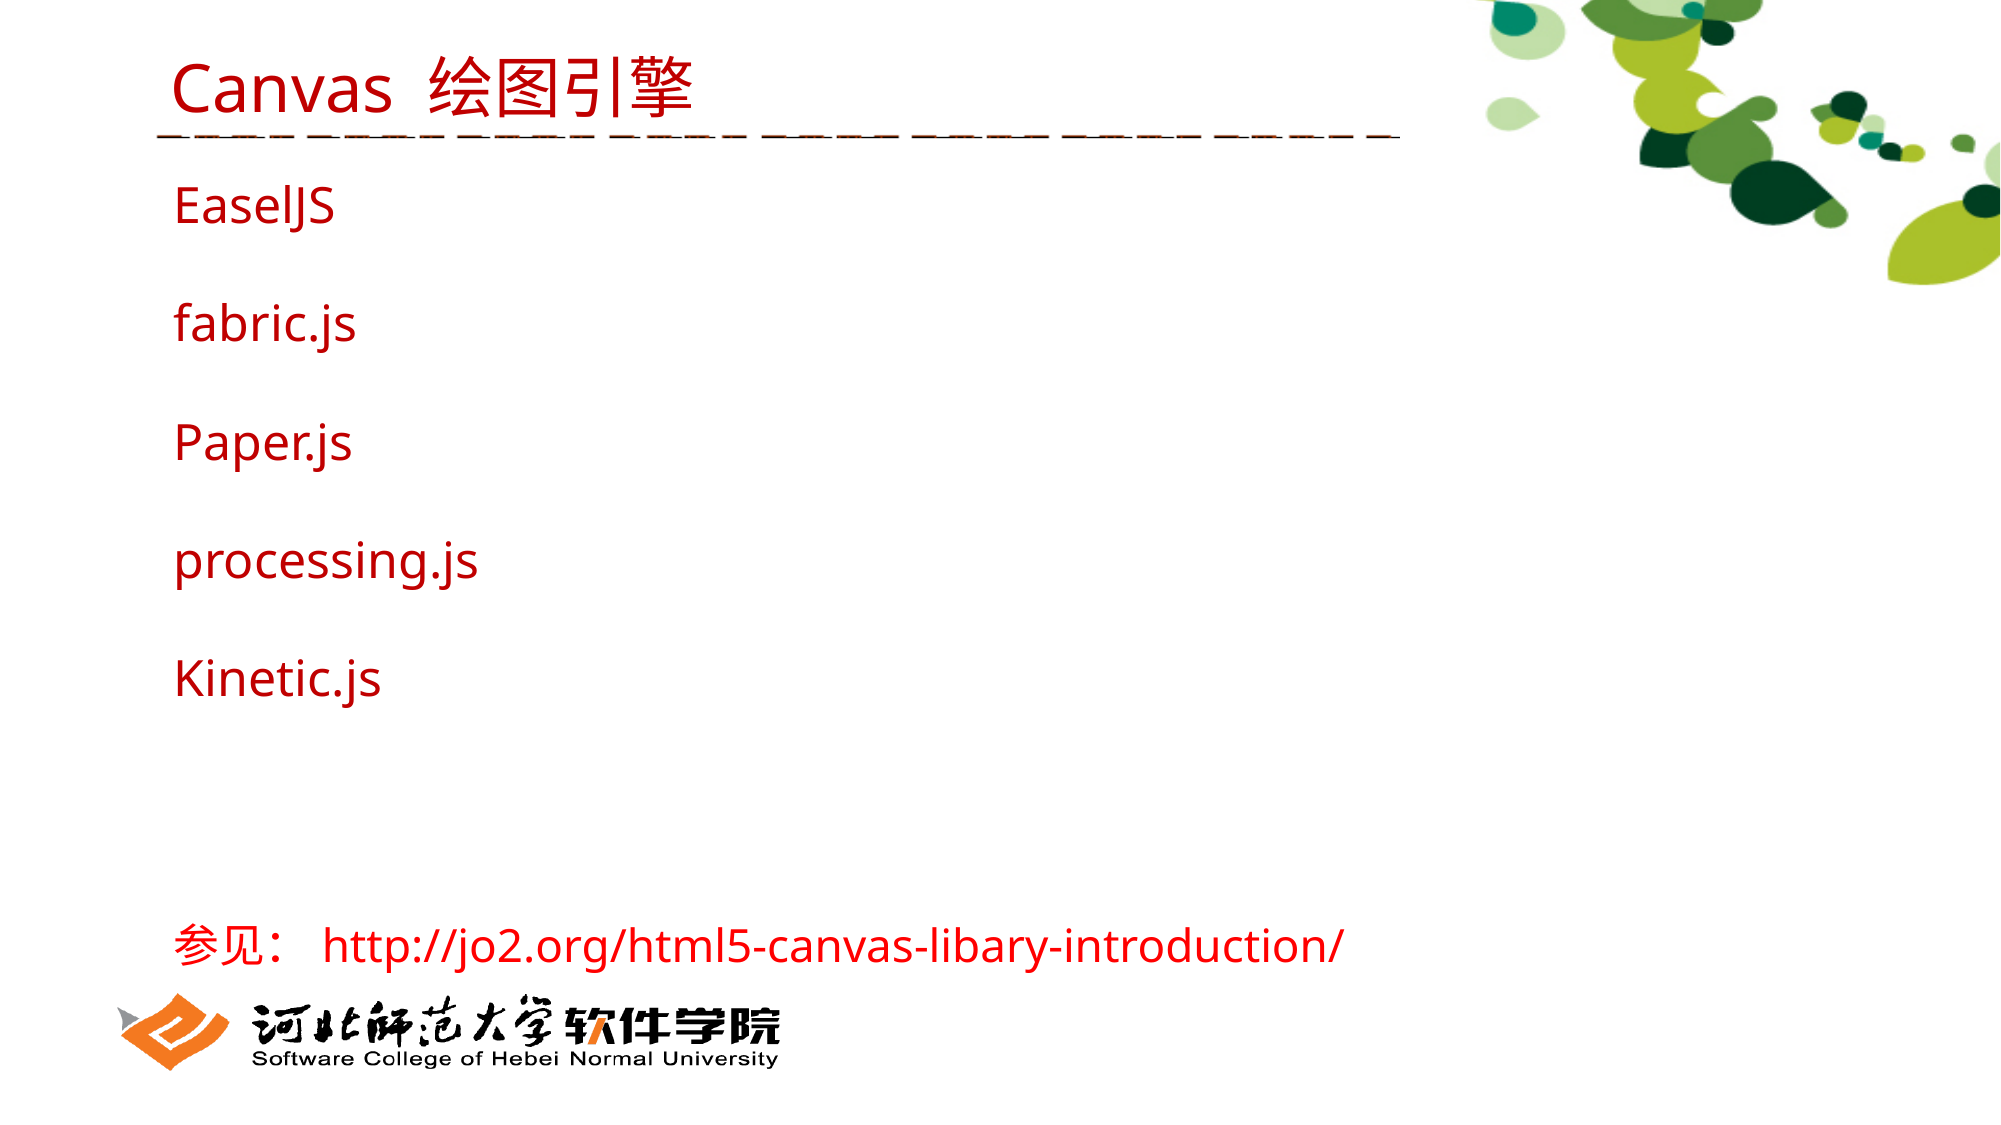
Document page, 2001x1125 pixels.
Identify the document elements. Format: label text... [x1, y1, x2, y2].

text_box 参见：http://jo2.org/html5-canvas-libary-introduction/ [158, 908, 1536, 979]
list EaselJS fabric.js Paper.js processing.js Kinetic.js [158, 136, 1780, 998]
list Canvas 绘图引擎 [155, 38, 1536, 120]
picture [0, 0, 2001, 1125]
